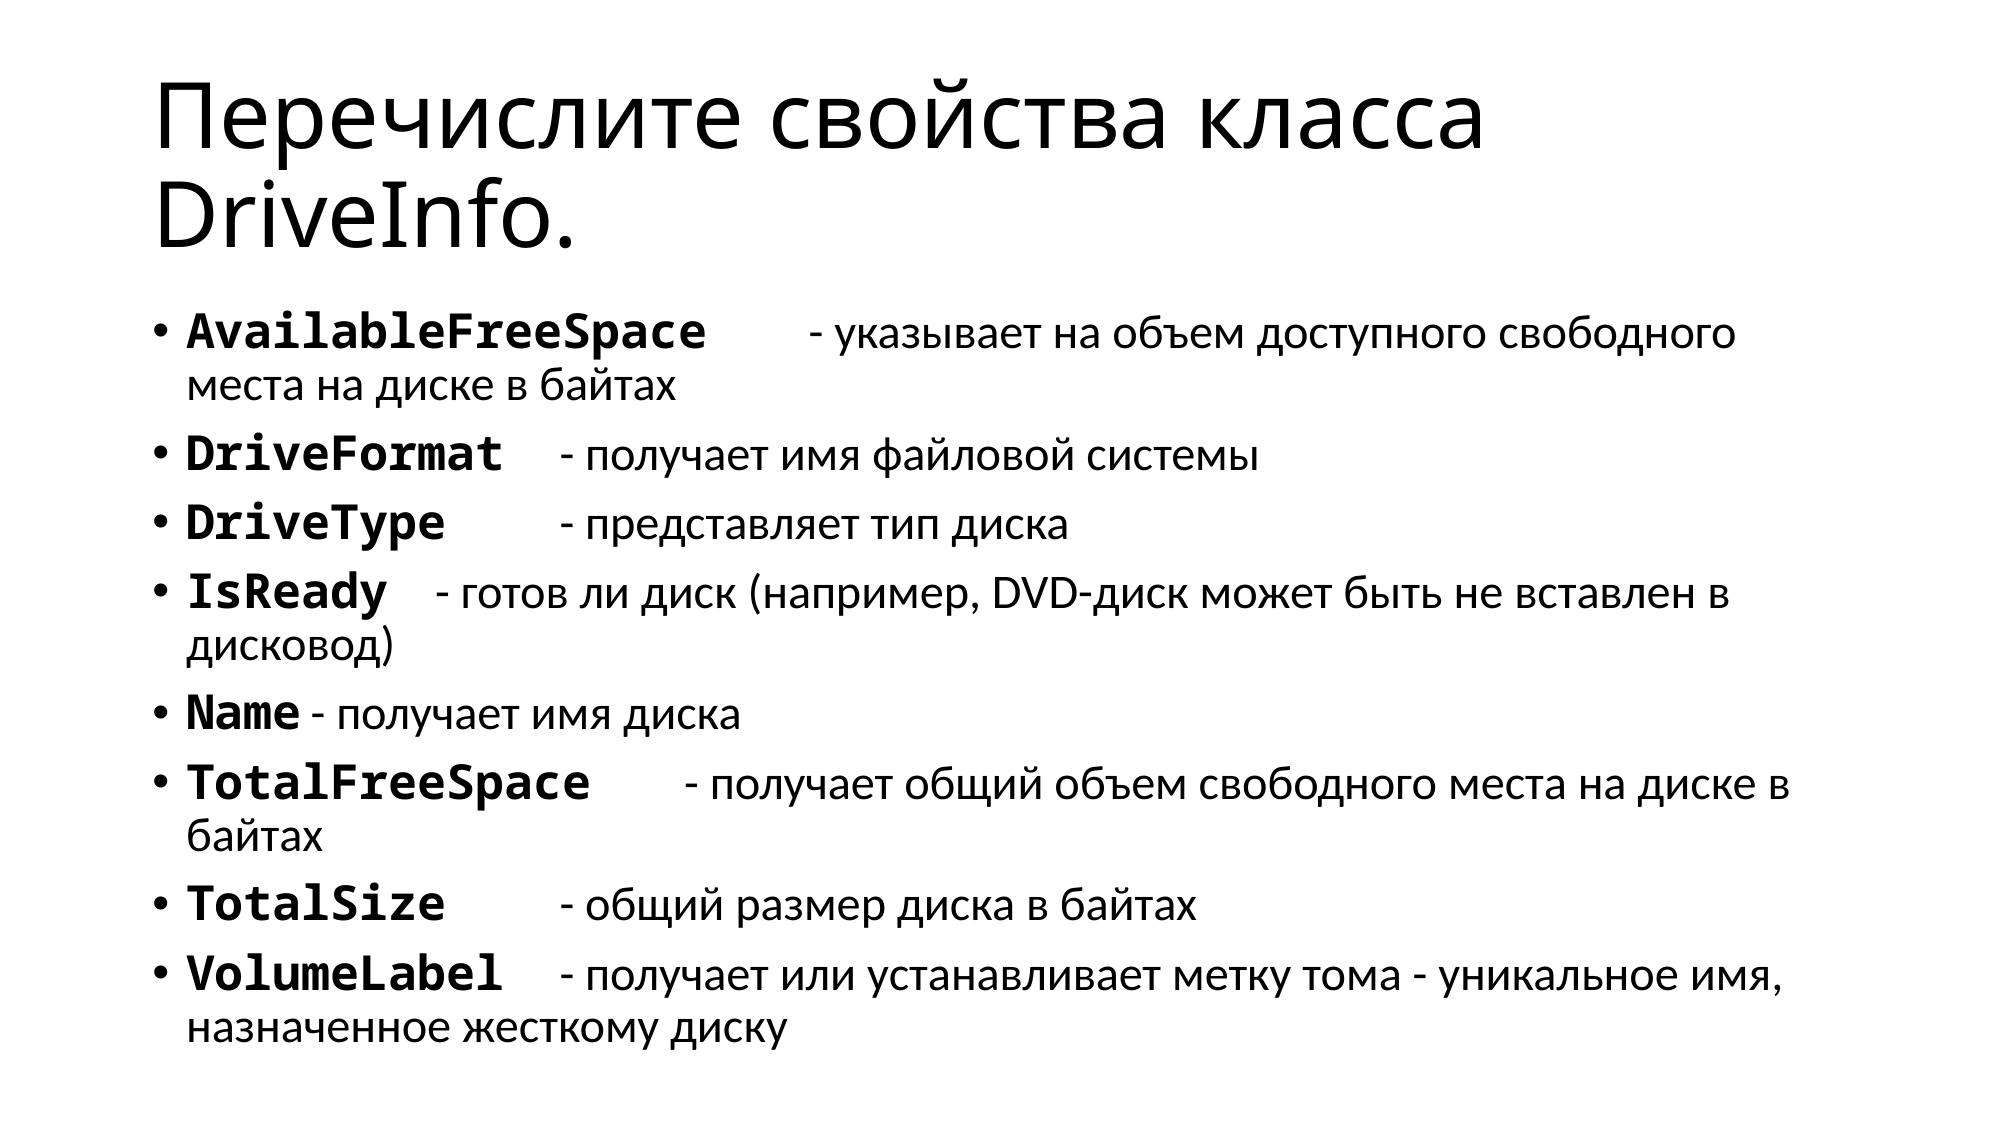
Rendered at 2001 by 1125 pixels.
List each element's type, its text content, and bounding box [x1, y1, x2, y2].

title Перечислите свойства класса DriveInfo. [137, 59, 1863, 278]
list AvailableFreeSpace - указывает на объем доступного свободного места на диске в байтах DriveFormat - получает имя файловой системы DriveType - представляет тип диска IsReady - готов ли диск (например, DVD-диск может быть не вставлен в дисковод) Name - получает имя диска TotalFreeSpace - получает общий объем свободного места на диске в байтах TotalSize - общий размер диска в байтах VolumeLabel - получает или устанавливает метку тома - уникальное имя, назначенное жесткому диску [137, 299, 1863, 1066]
